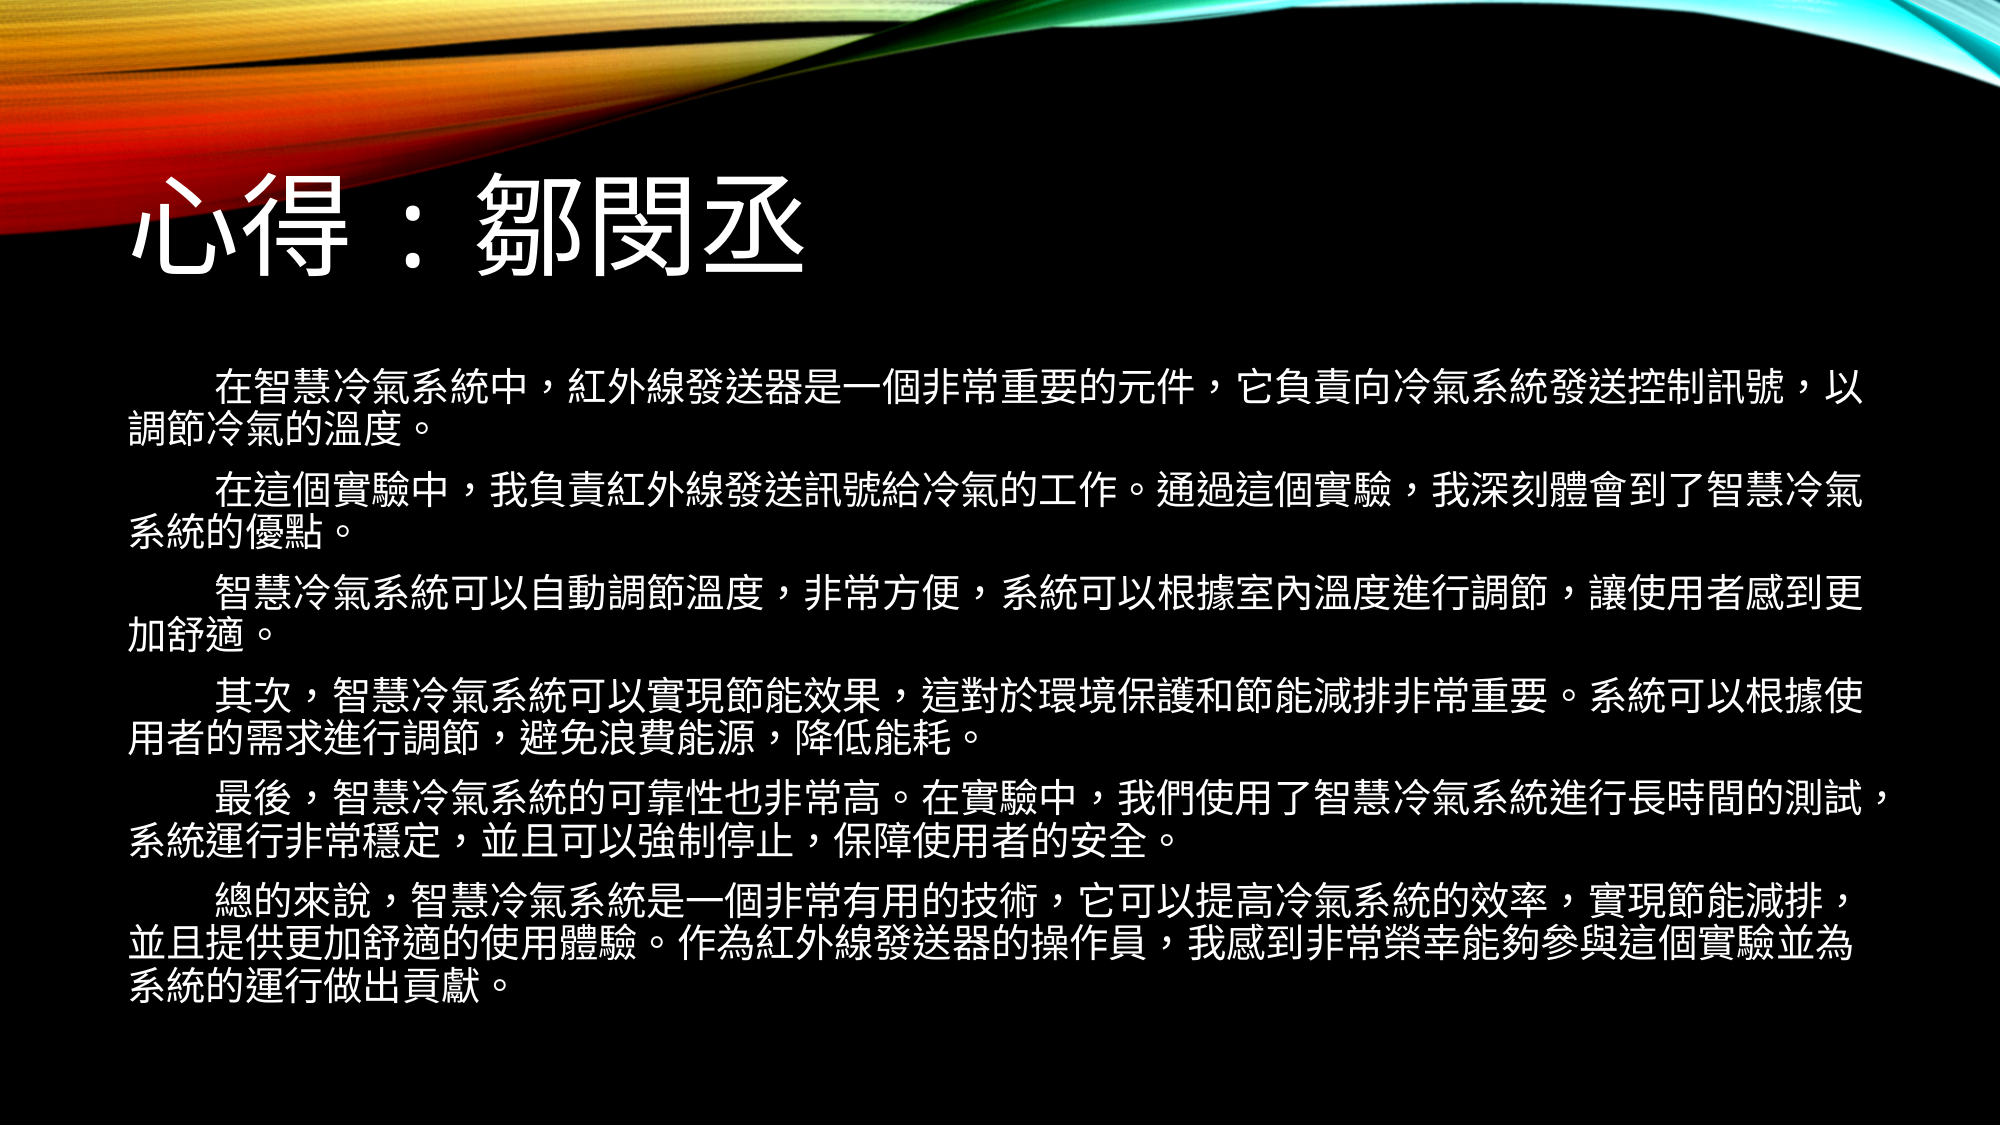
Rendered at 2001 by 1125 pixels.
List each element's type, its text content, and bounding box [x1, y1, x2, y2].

picture [0, 0, 2000, 237]
title 心得:鄒閔丞 [112, 125, 1888, 338]
list 在智慧冷氣系統中，紅外線發送器是一個非常重要的元件，它負責向冷氣系統發送控制訊號，以調節冷氣的溫度。 在這個實驗中，我負責紅外線發送訊號給冷氣的工作。通過這個實驗，我深刻體會到了智慧冷氣系統的優點。 智慧冷氣系統可以自動調節溫度，非常方便，系統可以根據室內溫度進行調節，讓使用者感到更加舒適。 其次，智慧冷氣系統可以實現節能效果，這對於環境保護和節能減排非常重要。系統可以根據使用者的需求進行調節，避免浪費能源，降低能耗。 最後，智慧冷氣系統的可靠性也非常高。在實驗中，我們使用了智慧冷氣系統進行長時間的測試，系統運行非常穩定，並且可以強制停止，保障使用者的安全。 總的來說，智慧冷氣系統是一個非常有用的技術，它可以提高冷氣系統的效率，實現節能減排，並且提供更加舒適的使用體驗。作為紅外線發送器的操作員，我感到非常榮幸能夠參與這個實驗並為系統的運行做出貢獻。 [112, 360, 1888, 1021]
